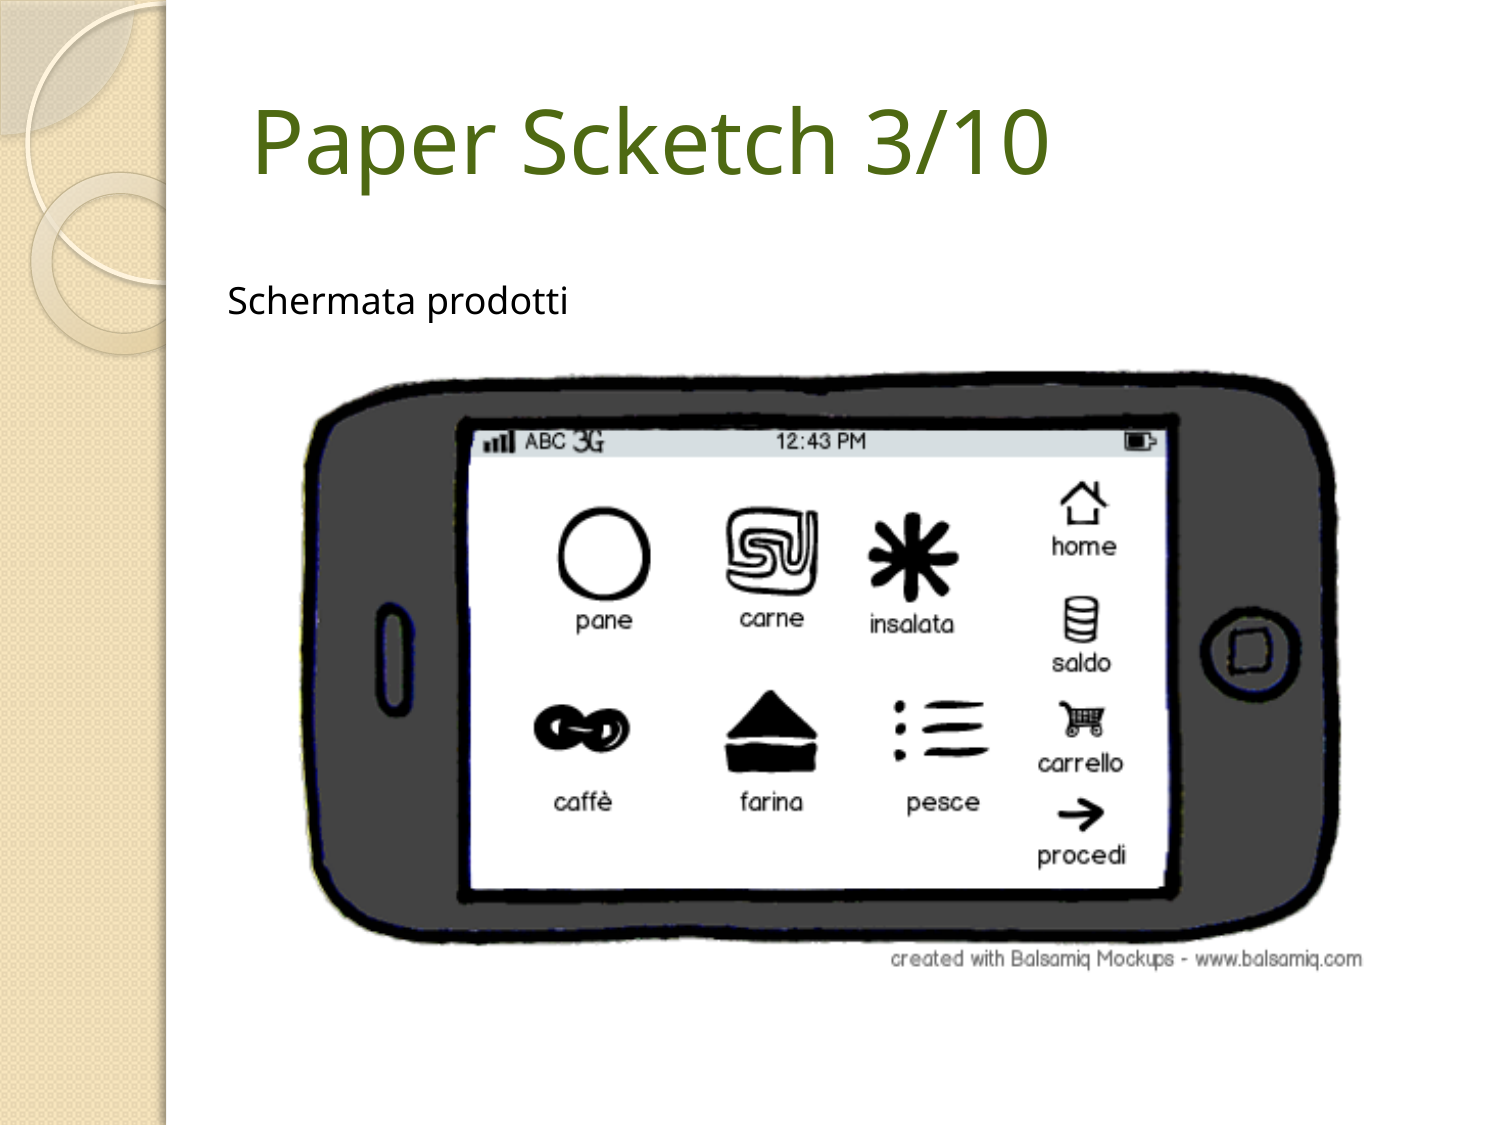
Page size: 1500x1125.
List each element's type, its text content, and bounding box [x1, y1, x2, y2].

title Paper Scketch 3/10 [235, 45, 1466, 233]
text_box Schermata prodotti [212, 269, 584, 330]
picture [269, 339, 1372, 977]
